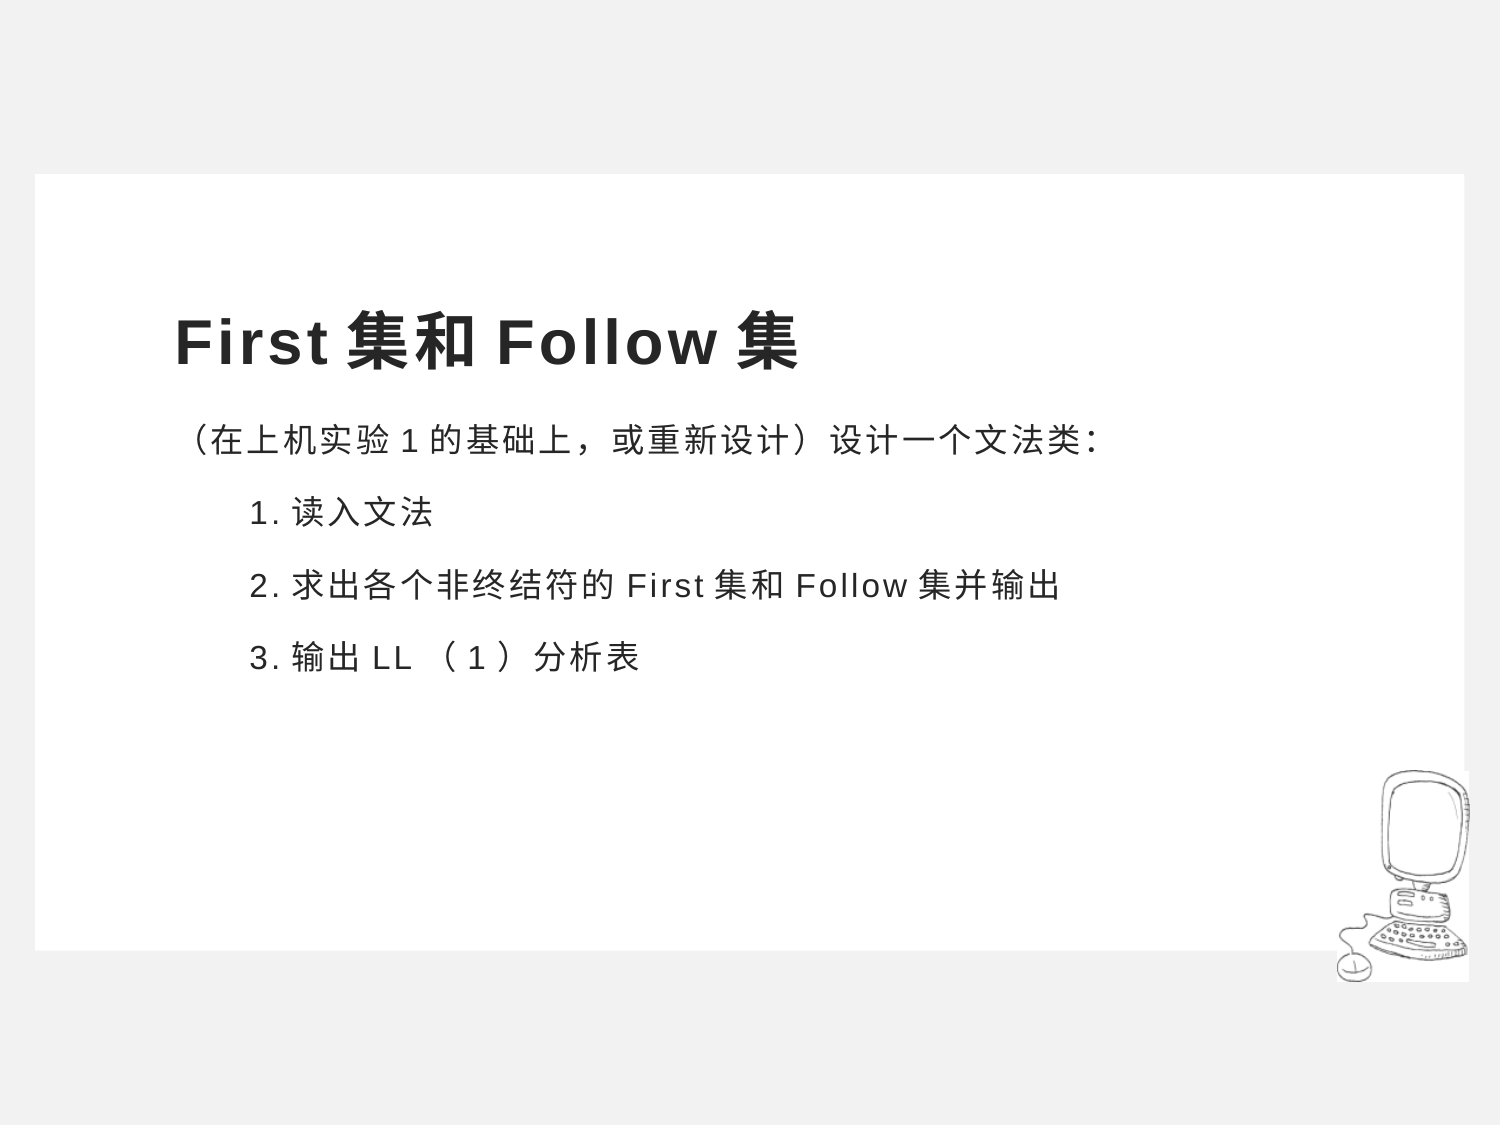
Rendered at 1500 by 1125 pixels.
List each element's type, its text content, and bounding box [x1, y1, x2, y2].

picture [1337, 770, 1470, 982]
title First集和Follow集 [157, 294, 1342, 384]
list （在上机实验1的基础上，或重新设计）设计一个文法类： 1.读入文法 2.求出各个非终结符的First集和Follow集并输出 3.输出LL（1）分析表 [157, 406, 1342, 831]
